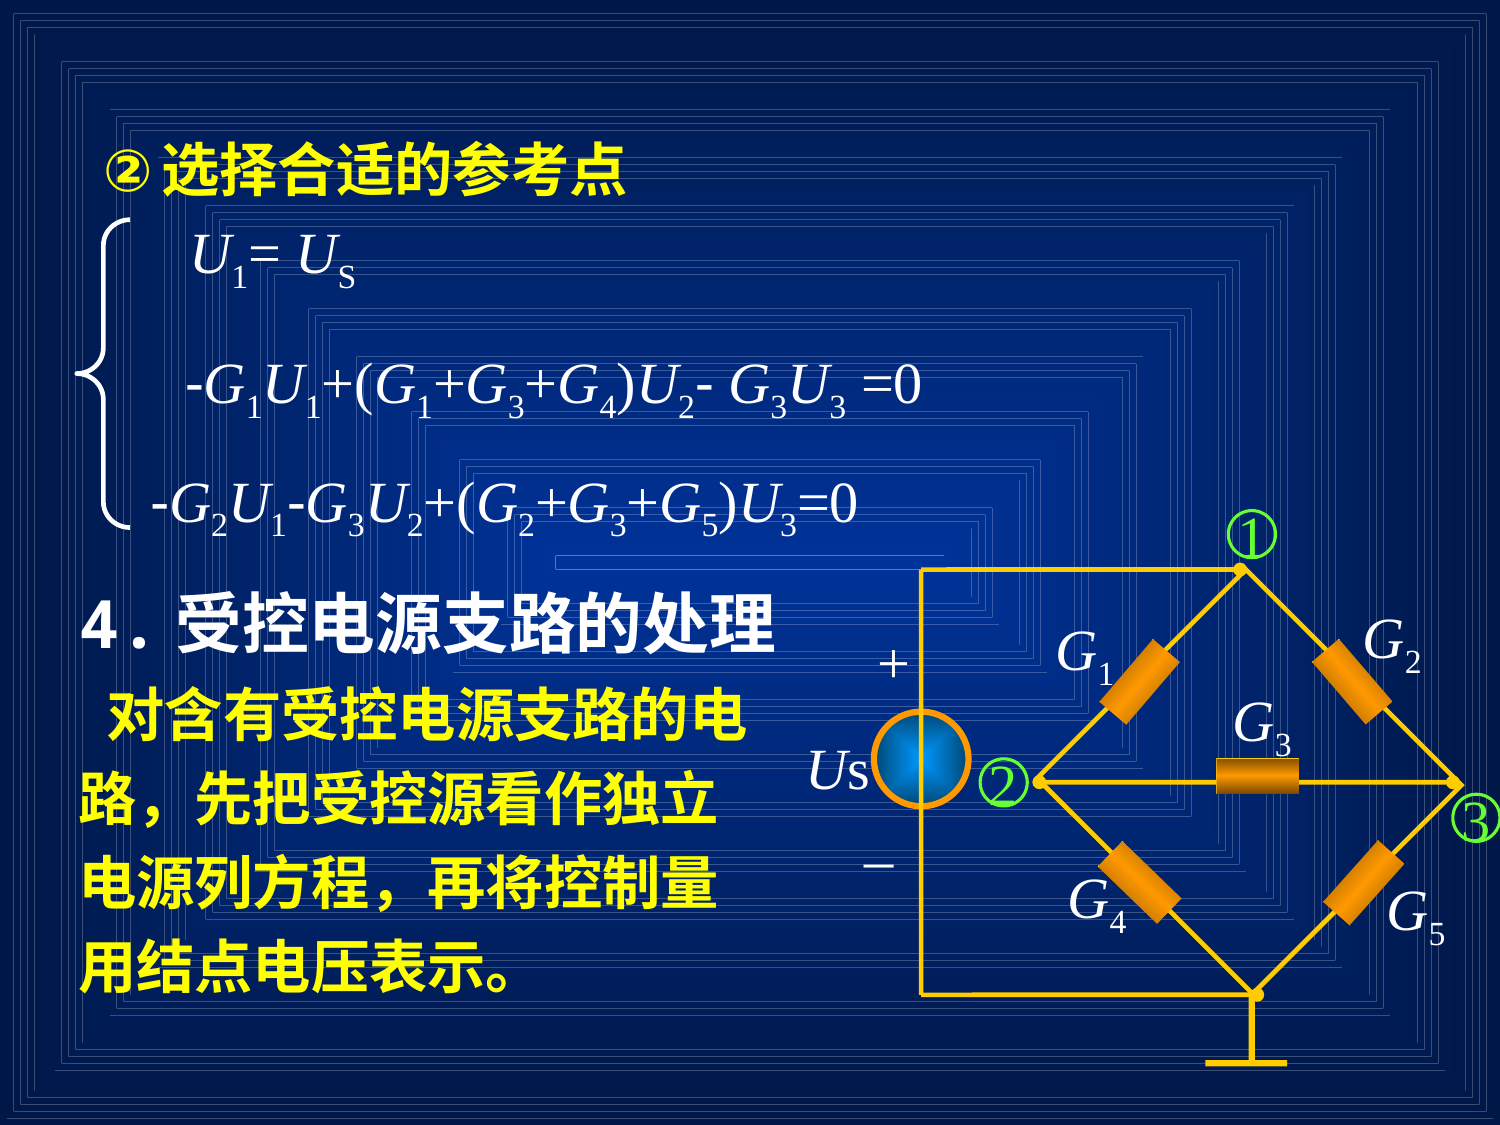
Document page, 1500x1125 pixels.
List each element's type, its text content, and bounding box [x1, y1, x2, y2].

text_box -G1U1+(G1+G3+G4)U2- G3U3 =0 [170, 338, 938, 433]
text_box 选择合适的参考点 [88, 125, 762, 211]
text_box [791, 510, 1500, 1066]
text_box -G2U1-G3U2+(G2+G3+G5)U3=0 [135, 456, 1064, 551]
text_box 对含有受控电源支路的电路，先把受控源看作独立电源列方程，再将控制量用结点电压表示。 [0, 656, 762, 1008]
text_box 4.受控电源支路的处理 [64, 574, 791, 669]
text_box U1= US [174, 208, 372, 303]
text_box [76, 219, 130, 528]
